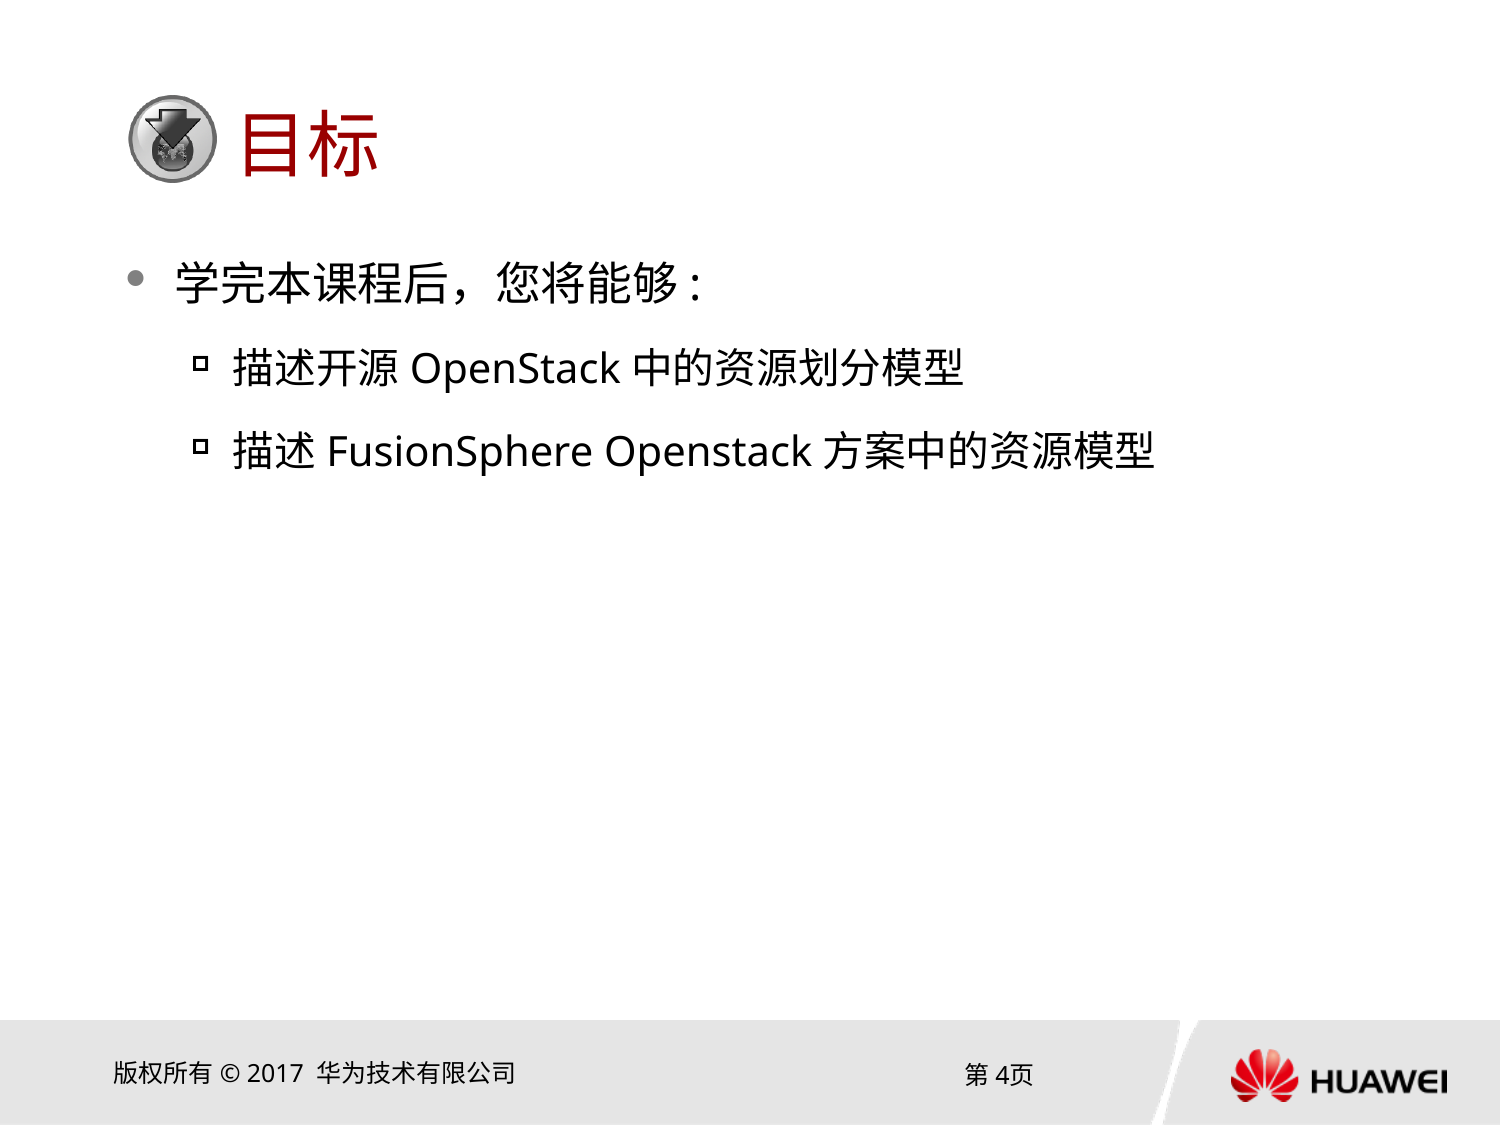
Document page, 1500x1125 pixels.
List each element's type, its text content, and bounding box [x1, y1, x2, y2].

picture [0, 1020, 1500, 1125]
picture [121, 87, 224, 190]
list 学完本课程后，您将能够: 描述开源OpenStack中的资源划分模型 描述FusionSphere Openstack方案中的资源模型 [111, 225, 1409, 914]
